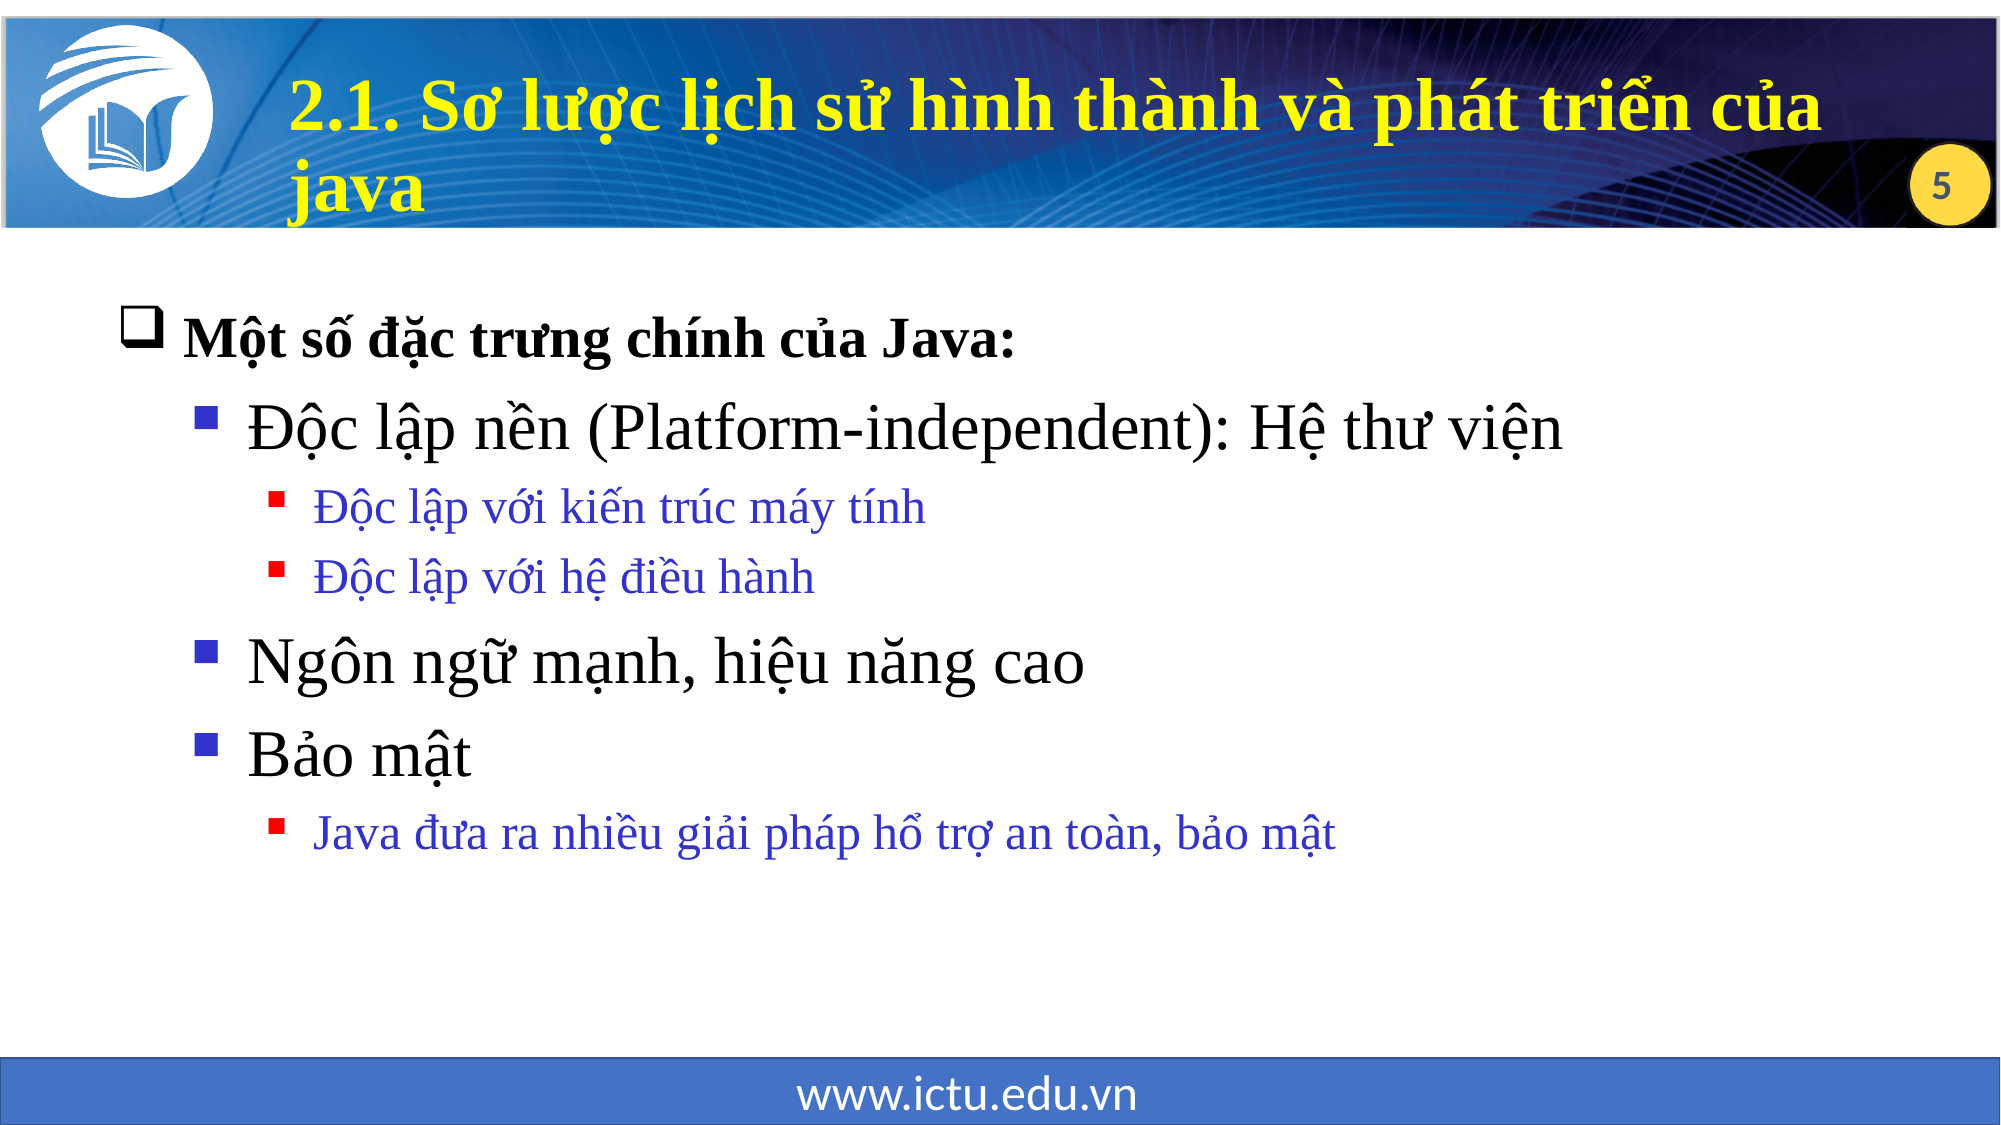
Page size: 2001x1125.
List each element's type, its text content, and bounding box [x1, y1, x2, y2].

picture [2, 16, 2000, 228]
list Một số đặc trưng chính của Java: Độc lập nền (Platform-independent): Hệ thư viện Độc lập với kiến trúc máy tính Độc lập với hệ điều hành Ngôn ngữ mạnh, hiệu năng cao Bảo mật Java đưa ra nhiều giải pháp hổ trợ an toàn, bảo mật [101, 299, 1896, 1014]
text_box [395, 54, 1595, 58]
text_box 2.1. Sơ lược lịch sử hình thành và phát triển của java [273, 58, 1863, 221]
text_box [340, 54, 395, 58]
